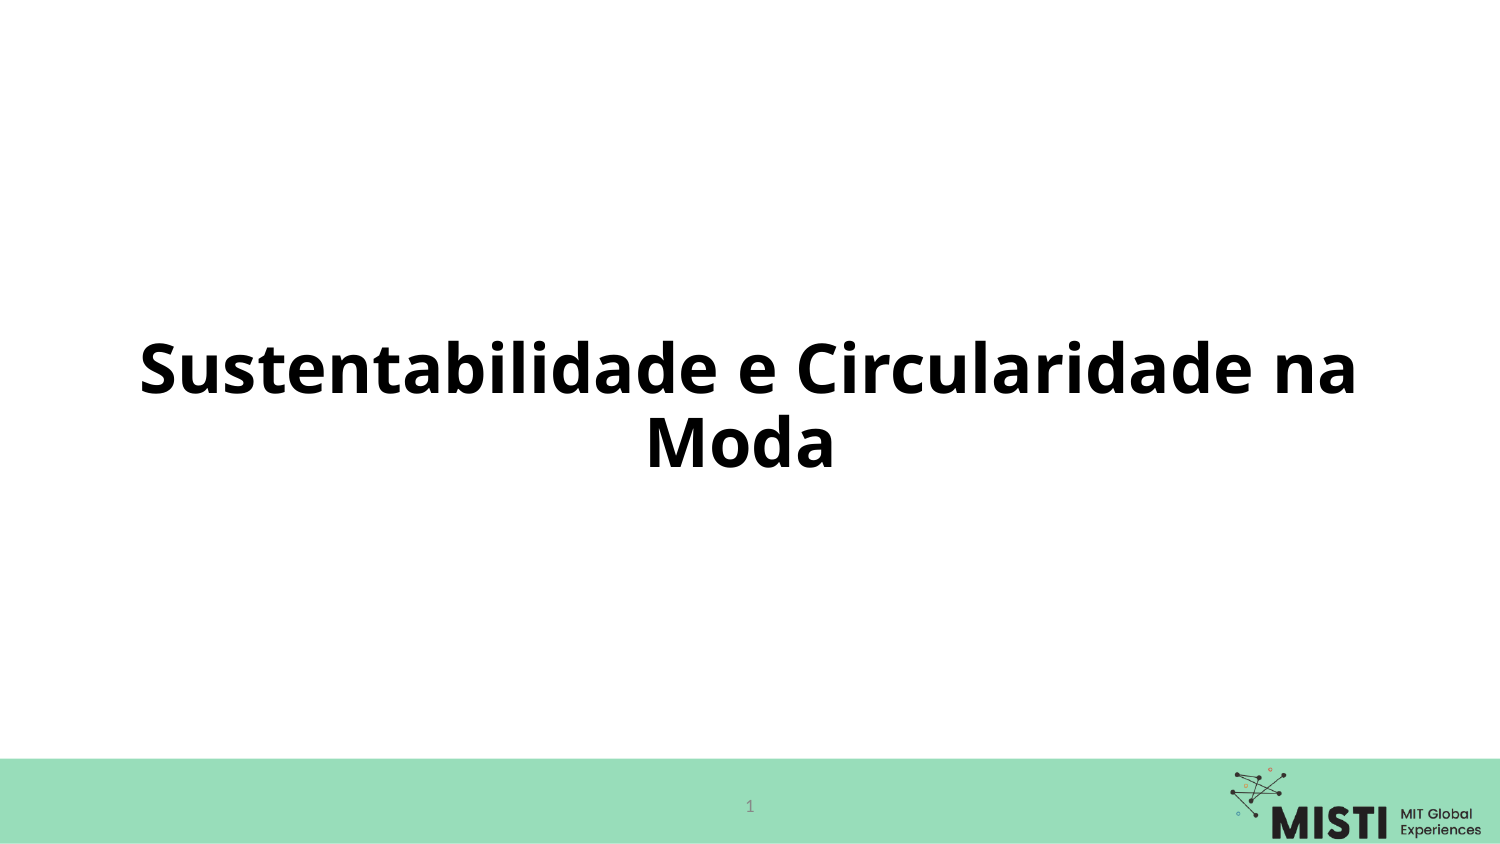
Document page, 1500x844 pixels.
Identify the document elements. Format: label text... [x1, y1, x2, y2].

text_box [0, 758, 1213, 844]
slide_number 1 [581, 782, 919, 827]
picture [1215, 758, 1500, 844]
title Sustentabilidade e Circularidade na Moda [103, 326, 1397, 490]
